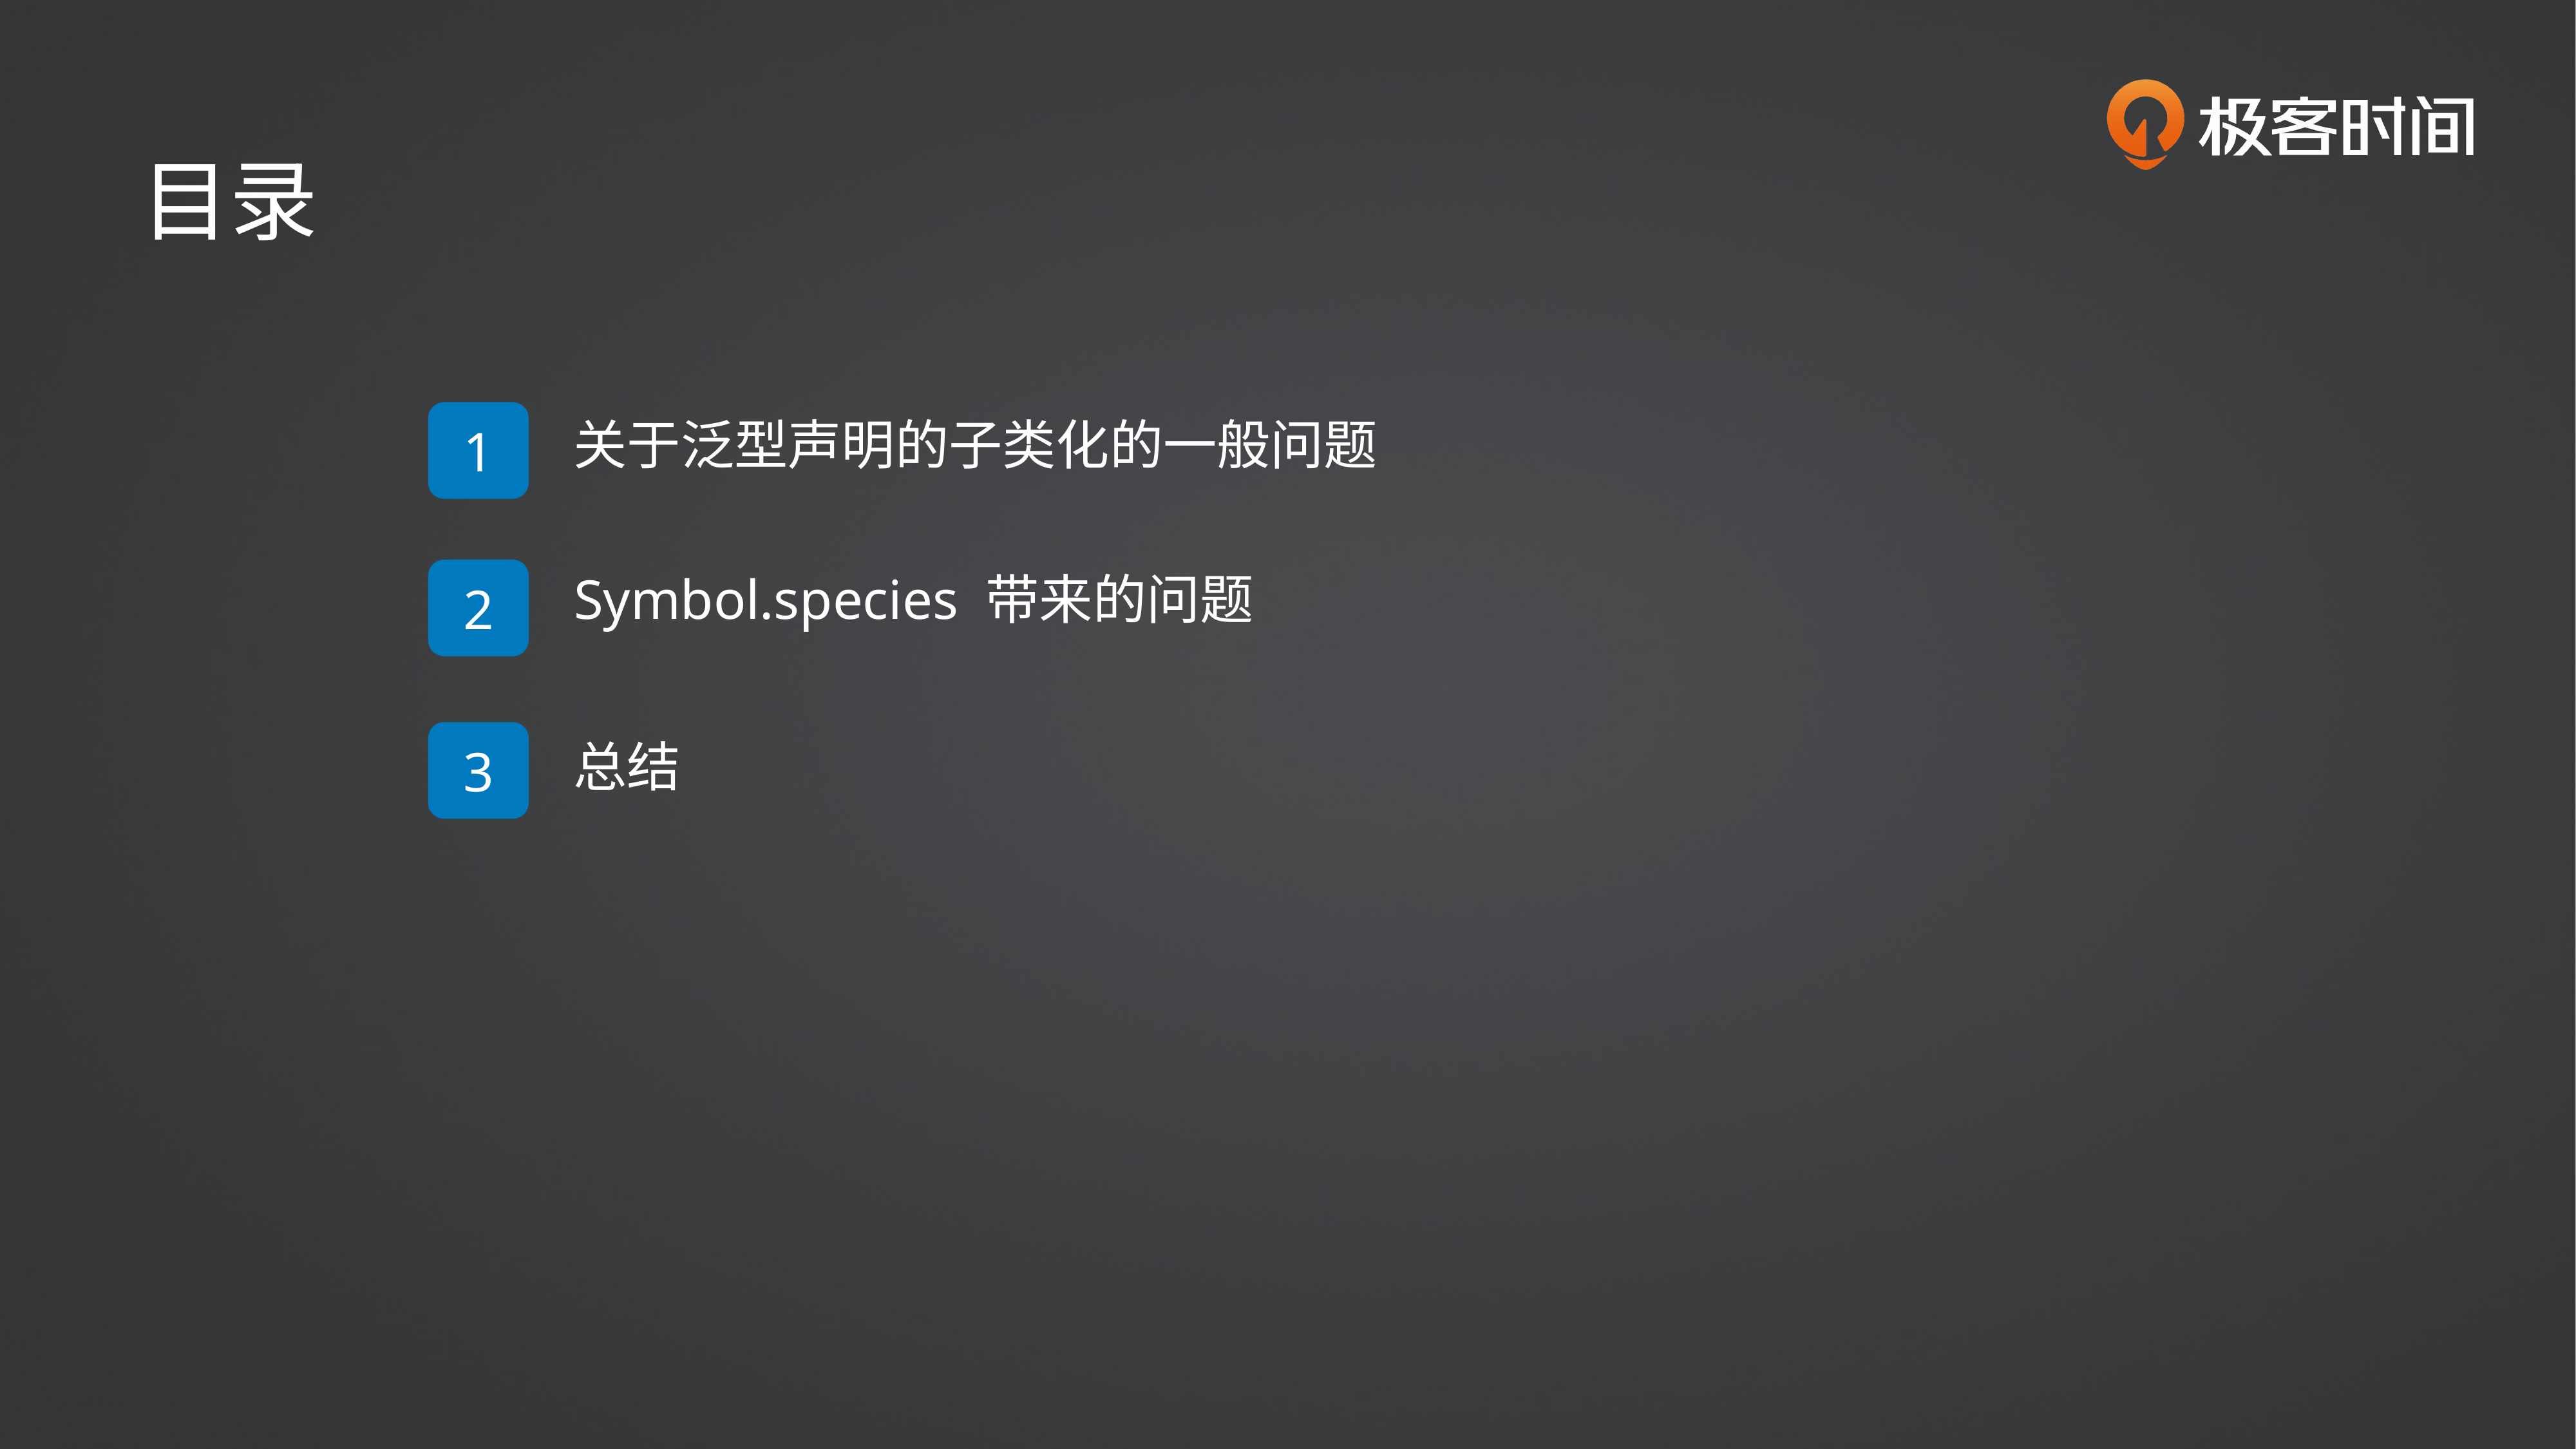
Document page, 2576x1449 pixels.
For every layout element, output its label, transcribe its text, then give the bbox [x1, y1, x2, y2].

picture [0, 0, 2576, 1449]
text_box Symbol.species 带来的问题 [574, 565, 2148, 630]
text_box 目录 [135, 139, 671, 257]
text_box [428, 559, 529, 657]
text_box 关于泛型声明的子类化的一般问题 [573, 411, 1807, 476]
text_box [428, 402, 529, 499]
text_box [428, 722, 529, 819]
text_box 总结 [573, 732, 2092, 797]
